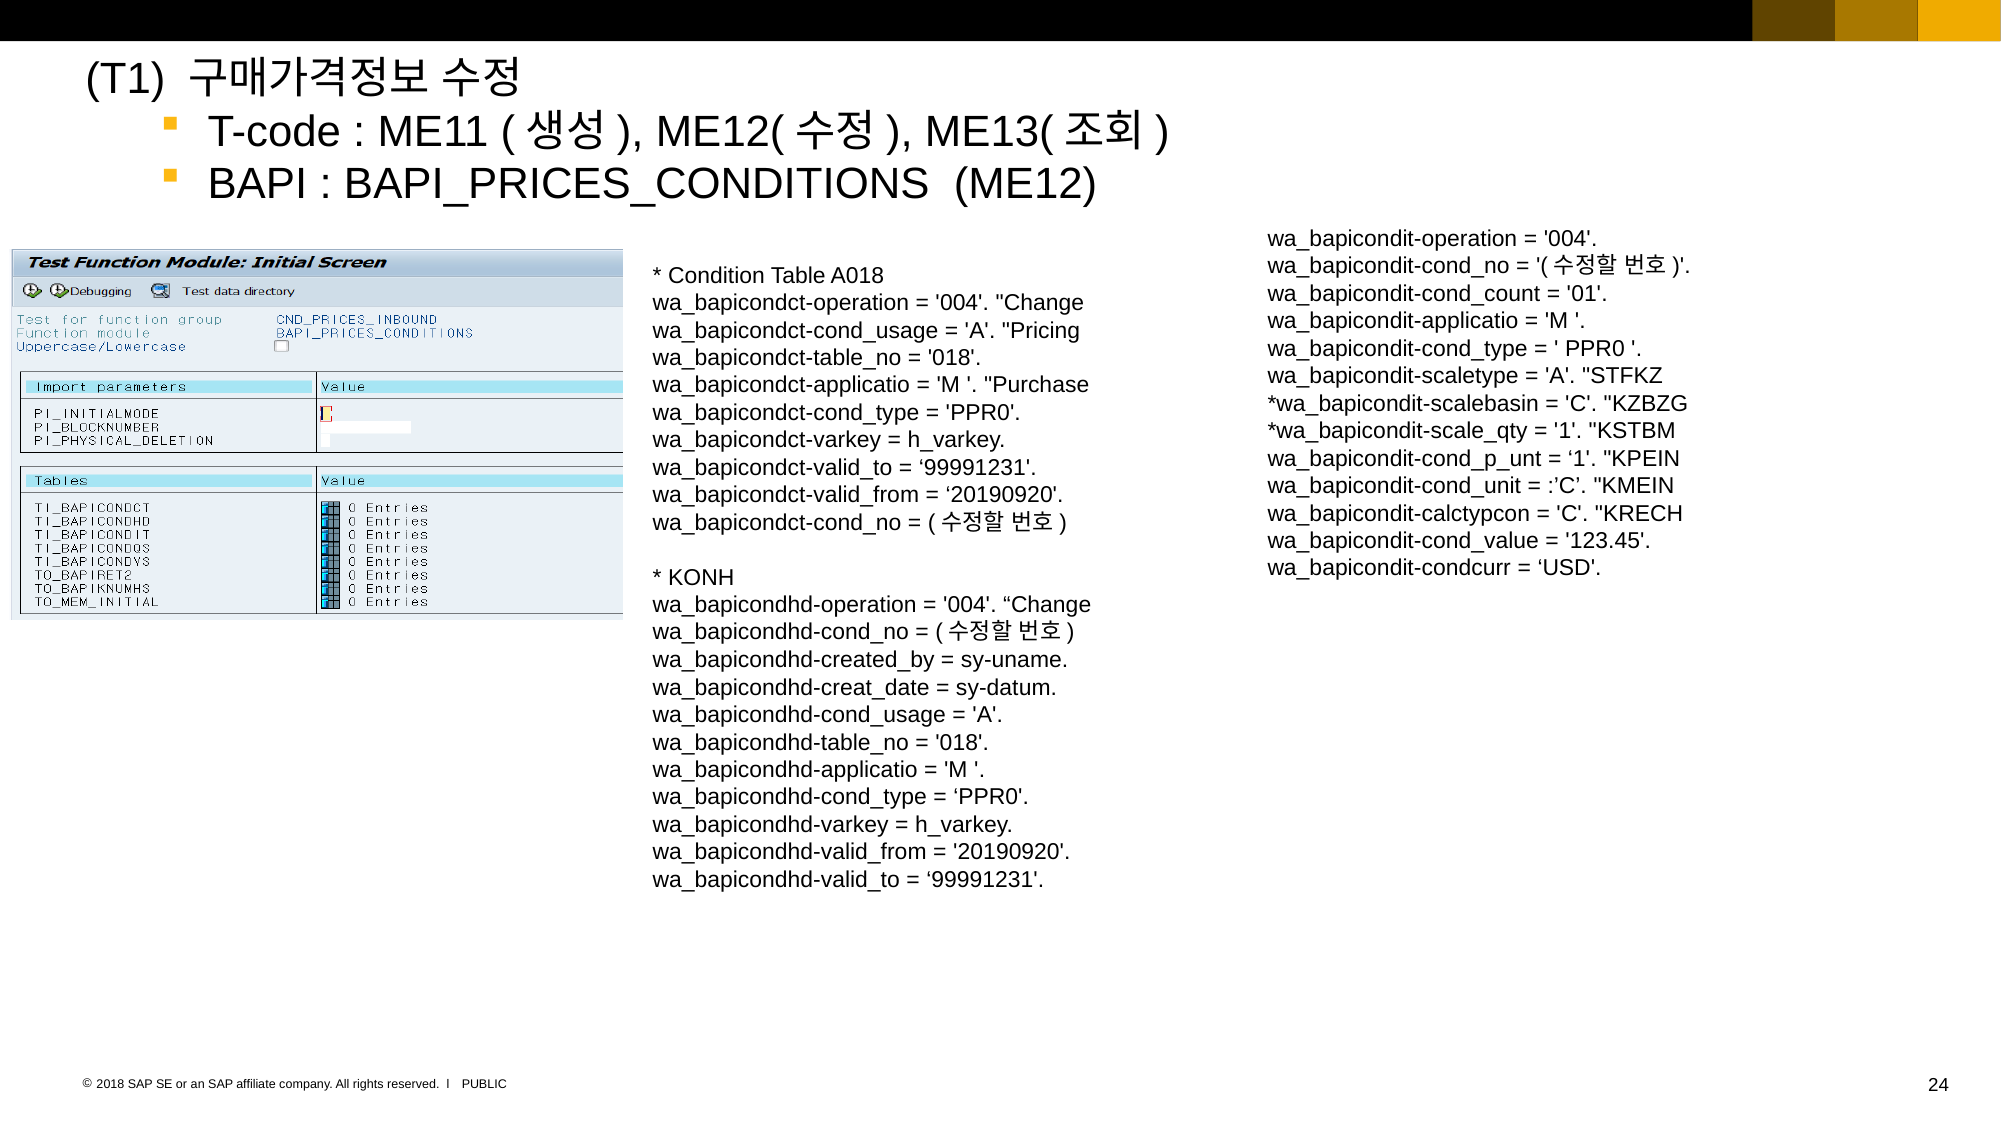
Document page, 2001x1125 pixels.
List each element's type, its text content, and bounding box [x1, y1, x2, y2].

text_box * Condition Table A018 wa_bapicondct-operation = '004'. "Change wa_bapicondct-cond_usage = 'A'. "Pricing wa_bapicondct-table_no = '018'. wa_bapicondct-applicatio = 'M '. "Purchase wa_bapicondct-cond_type = 'PPR0'. wa_bapicondct-varkey = h_varkey. wa_bapicondct-valid_to = ‘99991231'. wa_bapicondct-valid_from = ‘20190920'. wa_bapicondct-cond_no = (수정할 번호) * KONH wa_bapicondhd-operation = '004'. “Change wa_bapicondhd-cond_no = (수정할 번호) wa_bapicondhd-created_by = sy-uname. wa_bapicondhd-creat_date = sy-datum. wa_bapicondhd-cond_usage = 'A'. wa_bapicondhd-table_no = '018'. wa_bapicondhd-applicatio = 'M '. wa_bapicondhd-cond_type = ‘PPR0'. wa_bapicondhd-varkey = h_varkey. wa_bapicondhd-valid_from = '20190920'. wa_bapicondhd-valid_to = ‘99991231'. [637, 252, 1378, 900]
picture [9, 249, 623, 620]
text_box (T1) 구매가격정보 수정 T-code : ME11 (생성), ME12(수정), ME13(조회) BAPI : BAPI_PRICES_CONDITIONS (ME12) [70, 42, 1599, 215]
text_box wa_bapicondit-operation = '004'. wa_bapicondit-cond_no = '(수정할 번호)'. wa_bapicondit-cond_count = '01'. wa_bapicondit-applicatio = 'M '. wa_bapicondit-cond_type = ' PPR0 '. wa_bapicondit-scaletype = 'A'. "STFKZ *wa_bapicondit-scalebasin = 'C'. "KZBZG *wa_bapicondit-scale_qty = '1'. "KSTBM wa_bapicondit-cond_p_unt = ‘1'. "KPEIN wa_bapicondit-cond_unit = :’C’. "KMEIN wa_bapicondit-calctypcon = 'C'. "KRECH wa_bapicondit-cond_value = '123.45'. wa_bapicondit-condcurr = ‘USD'. [1252, 216, 1993, 616]
